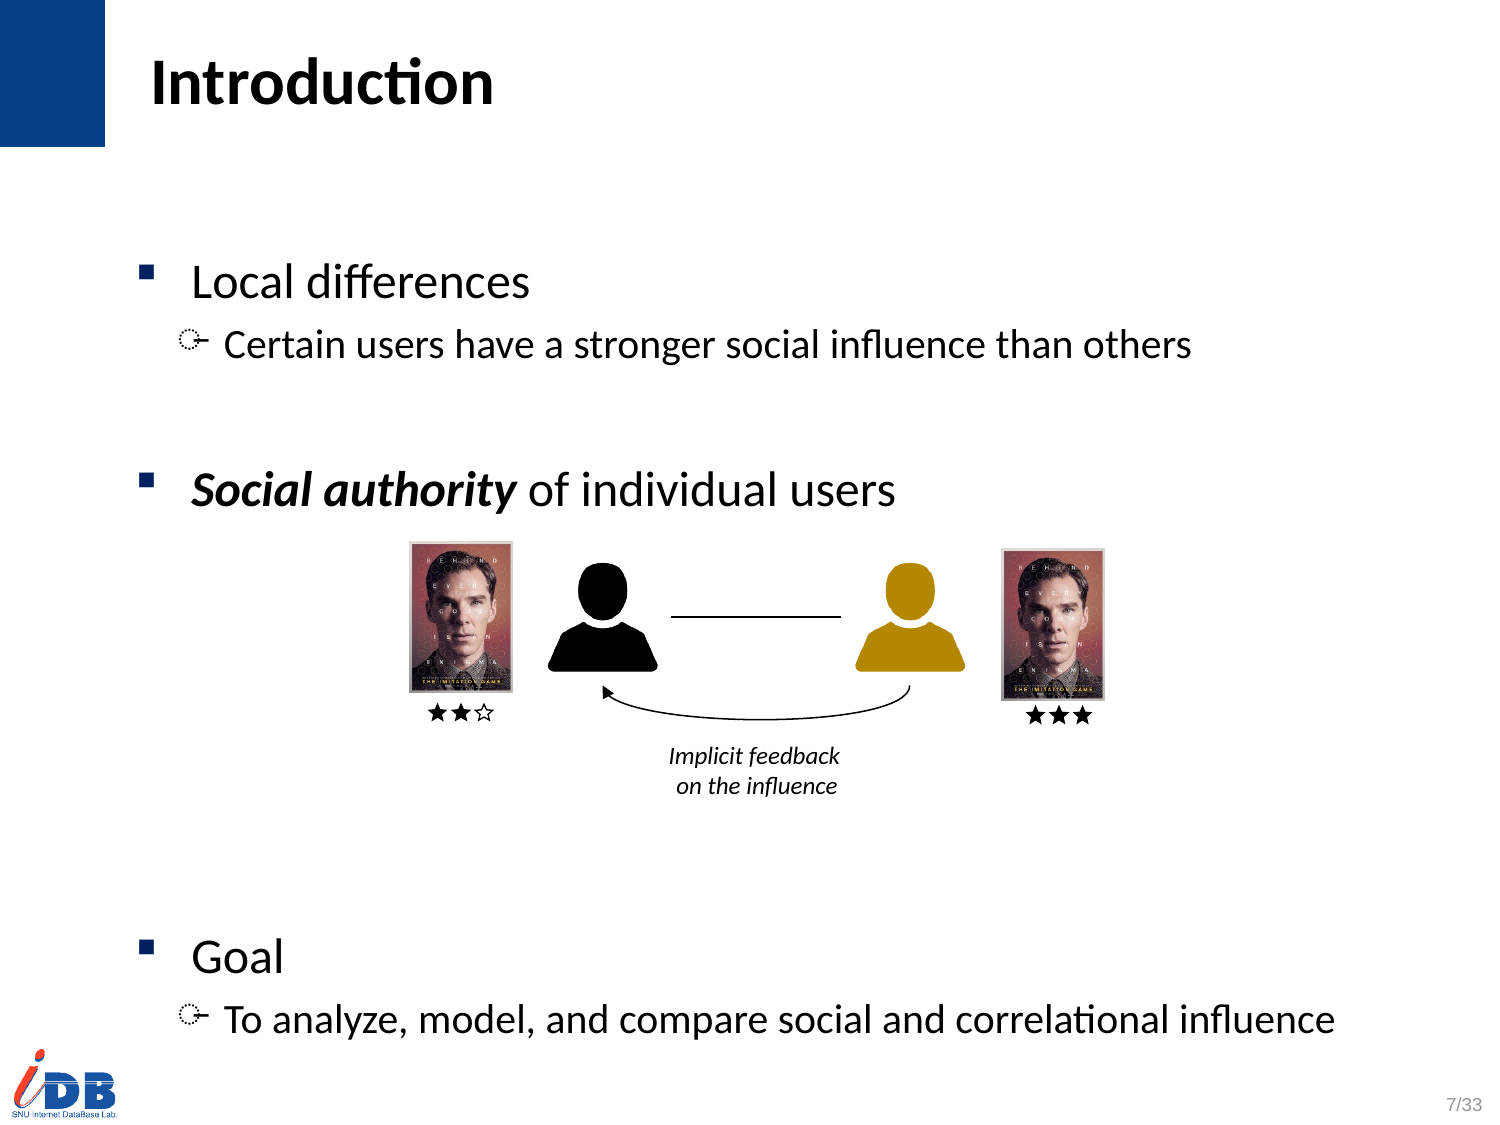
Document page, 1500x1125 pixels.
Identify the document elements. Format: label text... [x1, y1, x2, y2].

title Introduction [135, 15, 1379, 140]
slide_number 7/33 [1185, 1047, 1499, 1124]
picture [12, 1049, 121, 1121]
list Local differences Certain users have a stronger social influence than others Social authority of individual users Goal To analyze, model, and compare social and correlational influence [134, 248, 1377, 1011]
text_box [409, 540, 1105, 809]
picture [0, 0, 105, 147]
